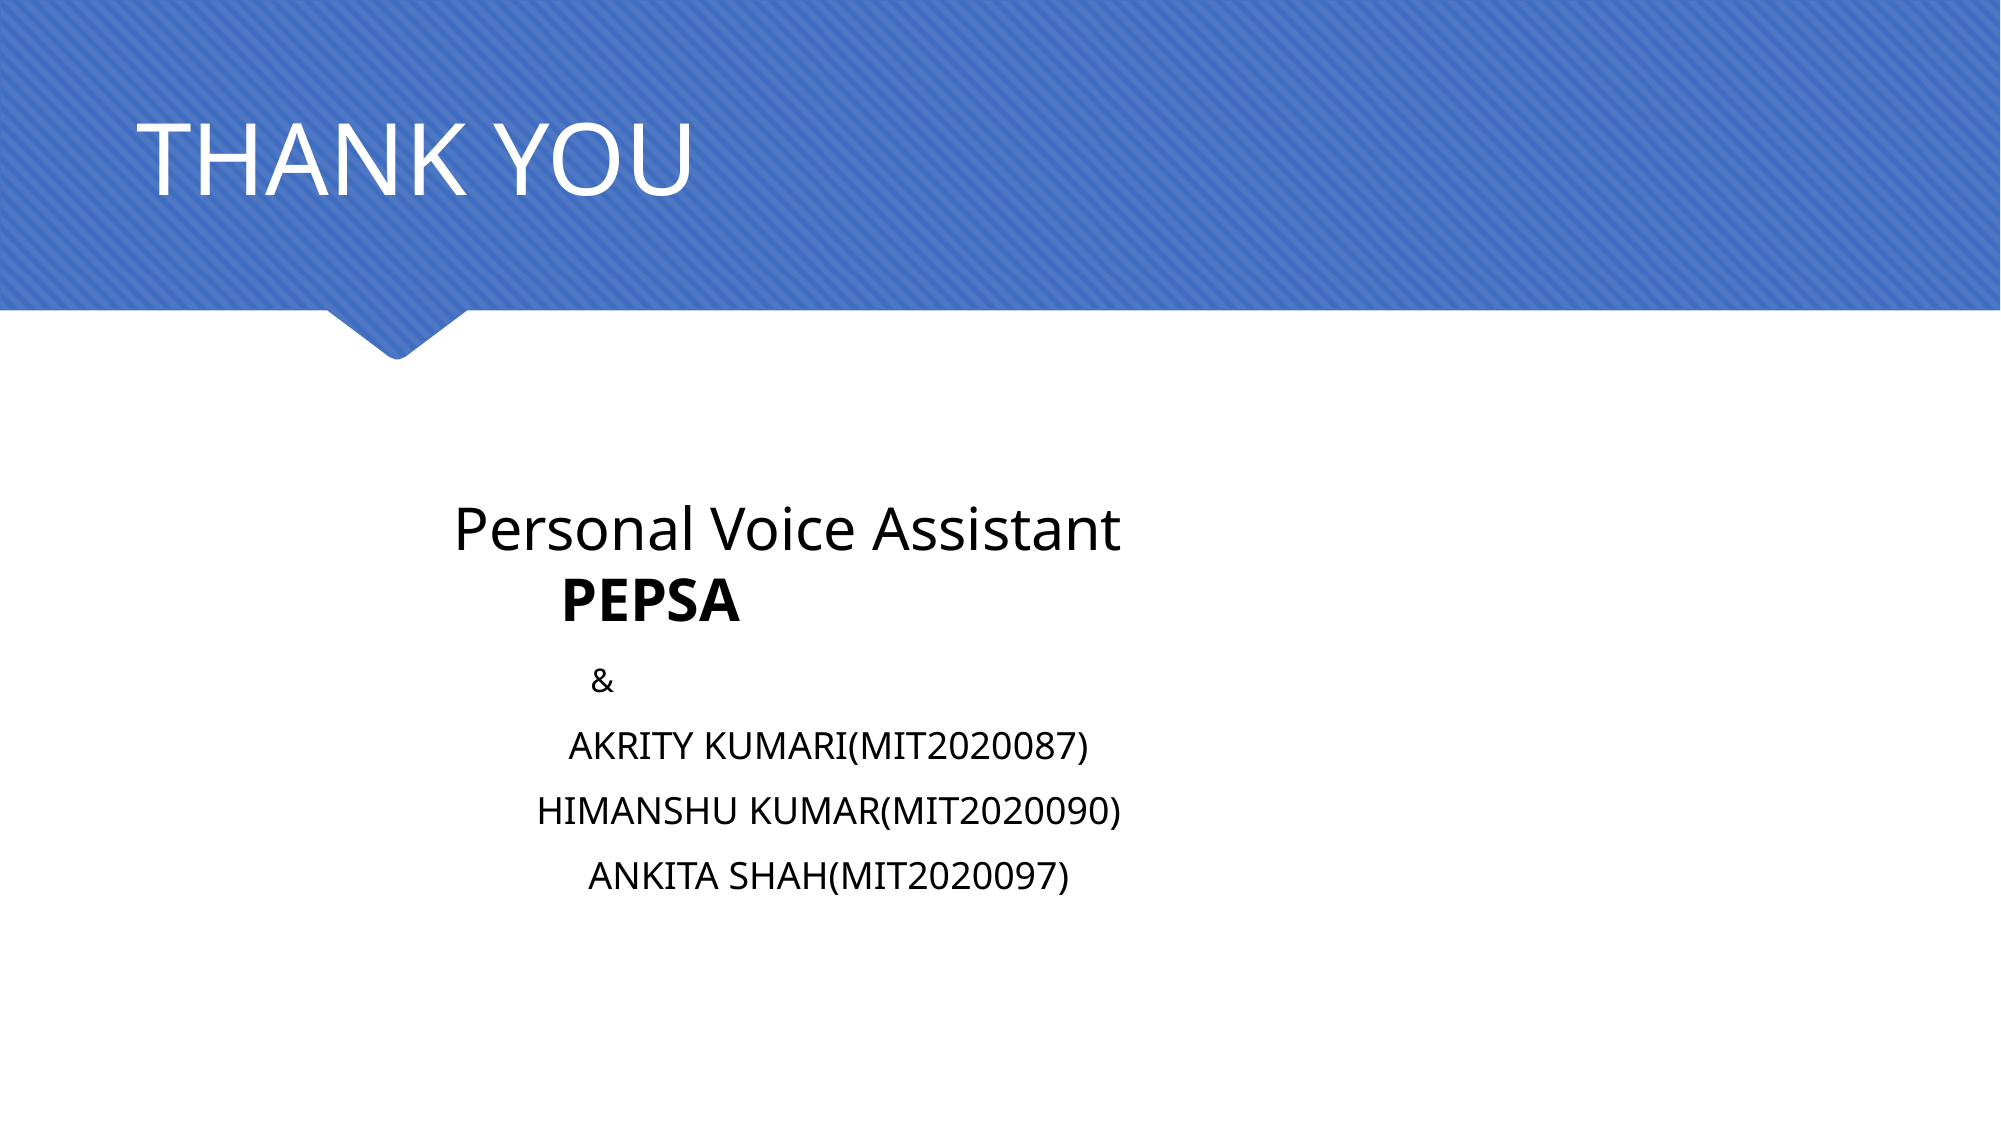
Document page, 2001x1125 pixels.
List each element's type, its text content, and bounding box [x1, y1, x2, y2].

text_box AKRITY KUMARI(MIT2020087) HIMANSHU KUMAR(MIT2020090) ANKITA SHAH(MIT2020097) [303, 665, 1354, 954]
list THANK YOU [0, 0, 1497, 351]
text_box Personal Voice Assistant PEPSA & [438, 481, 1714, 926]
